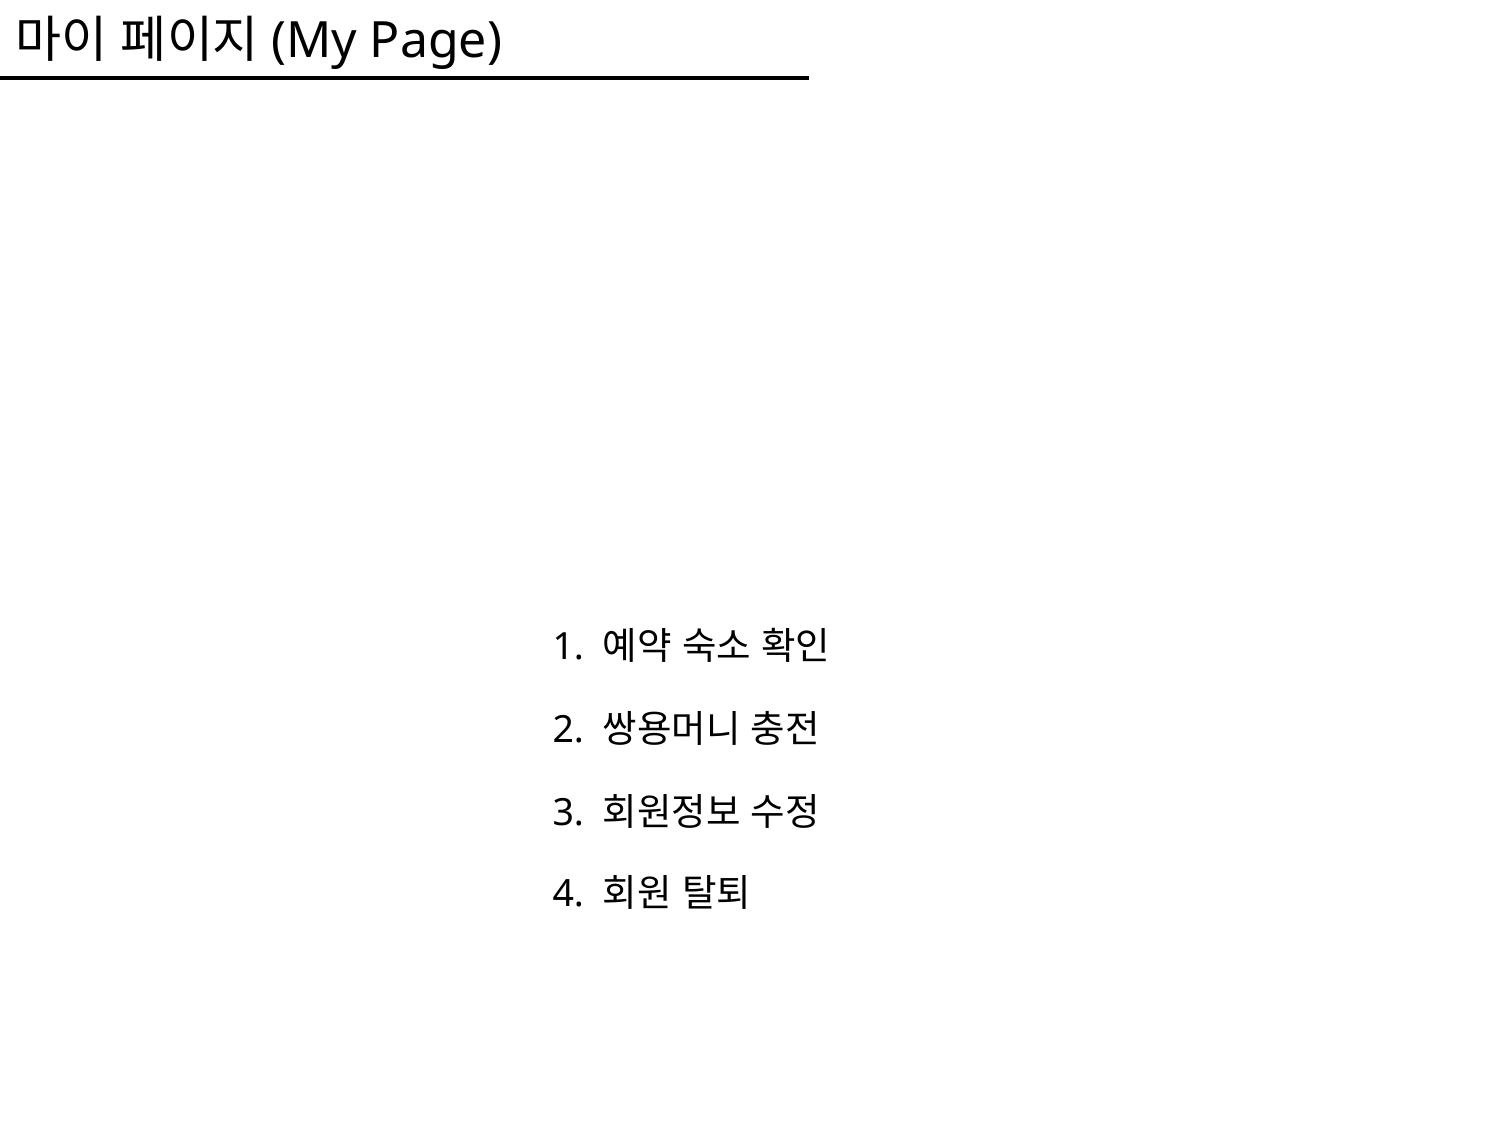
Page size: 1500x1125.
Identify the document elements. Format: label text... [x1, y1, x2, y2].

text_box 4. 회원 탈퇴 [544, 861, 956, 922]
text_box 3. 회원정보 수정 [544, 780, 956, 840]
text_box 2. 쌍용머니 충전 [544, 697, 956, 758]
text_box 1. 예약 숙소 확인 [544, 614, 956, 675]
text_box 마이 페이지(My Page) [7, 0, 932, 75]
